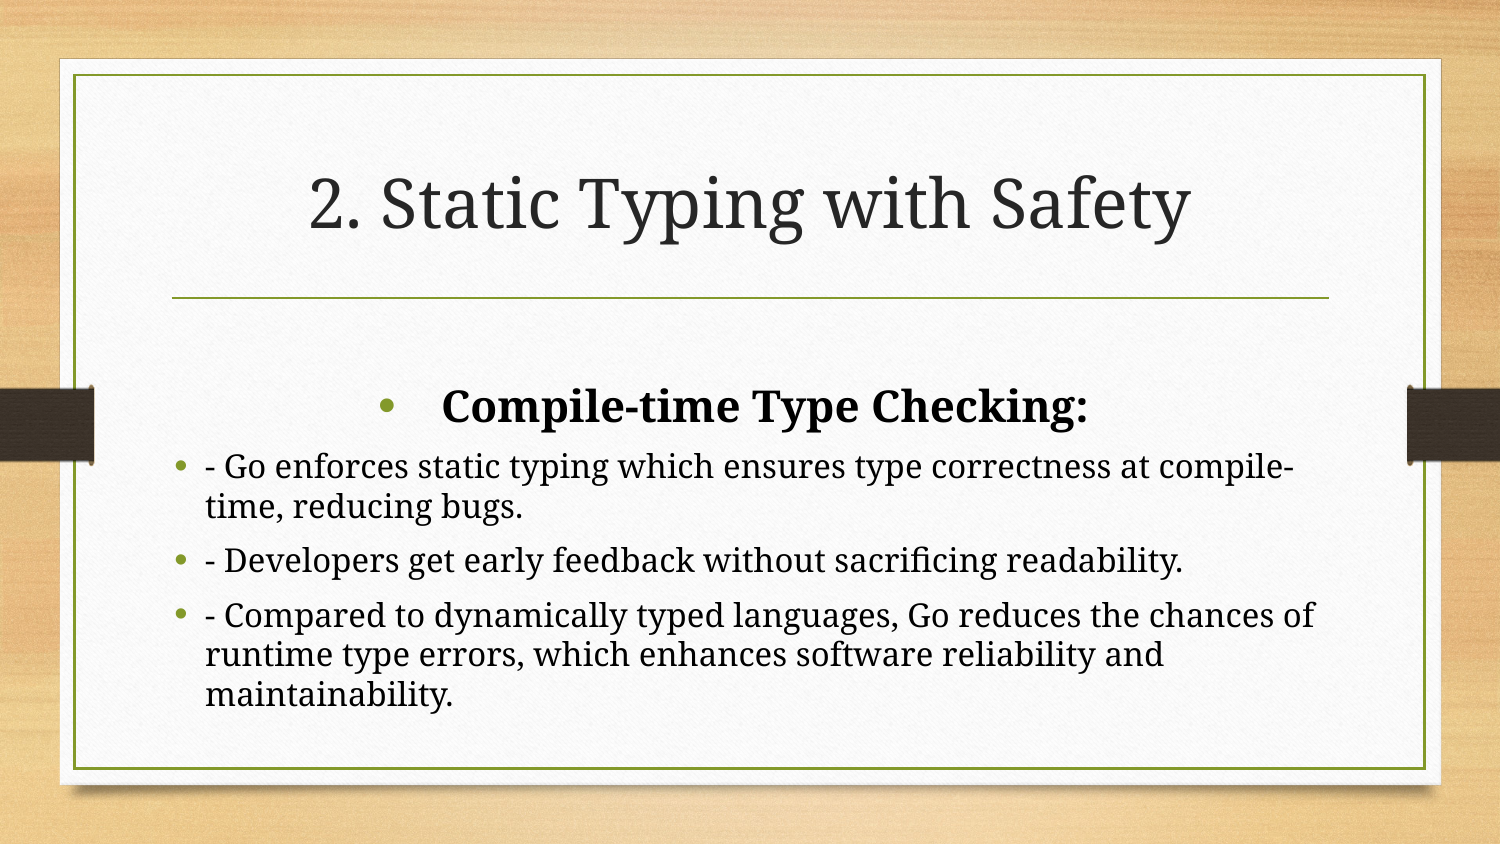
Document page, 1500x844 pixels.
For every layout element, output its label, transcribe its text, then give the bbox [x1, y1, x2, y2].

picture [0, 0, 1500, 844]
title 2. Static Typing with Safety [159, 120, 1341, 282]
list Compile-time Type Checking: - Go enforces static typing which ensures type correctness at compile-time, reducing bugs. - Developers get early feedback without sacrificing readability. - Compared to dynamically typed languages, Go reduces the chances of runtime type errors, which enhances software reliability and maintainability. [159, 314, 1341, 723]
